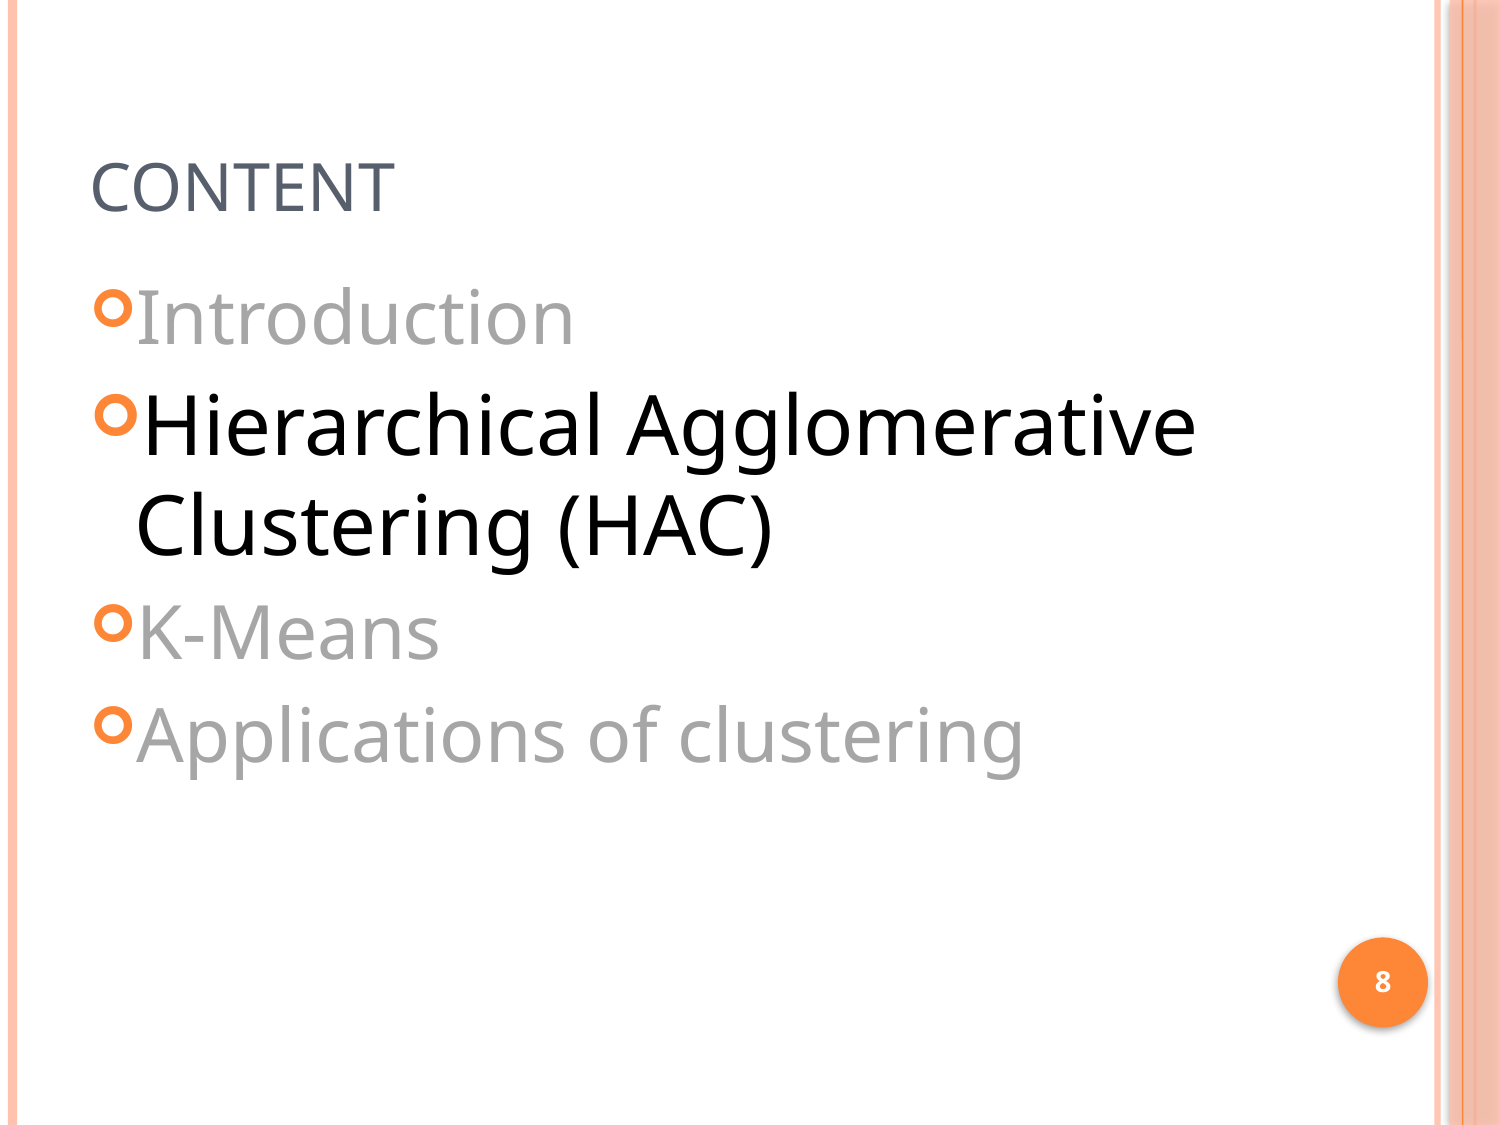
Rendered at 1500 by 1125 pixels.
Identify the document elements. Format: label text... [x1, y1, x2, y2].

slide_number 8 [1333, 940, 1434, 1027]
list Introduction Hierarchical Agglomerative Clustering (HAC) K-Means Applications of clustering [75, 262, 1300, 1062]
title Content [75, 45, 1300, 233]
